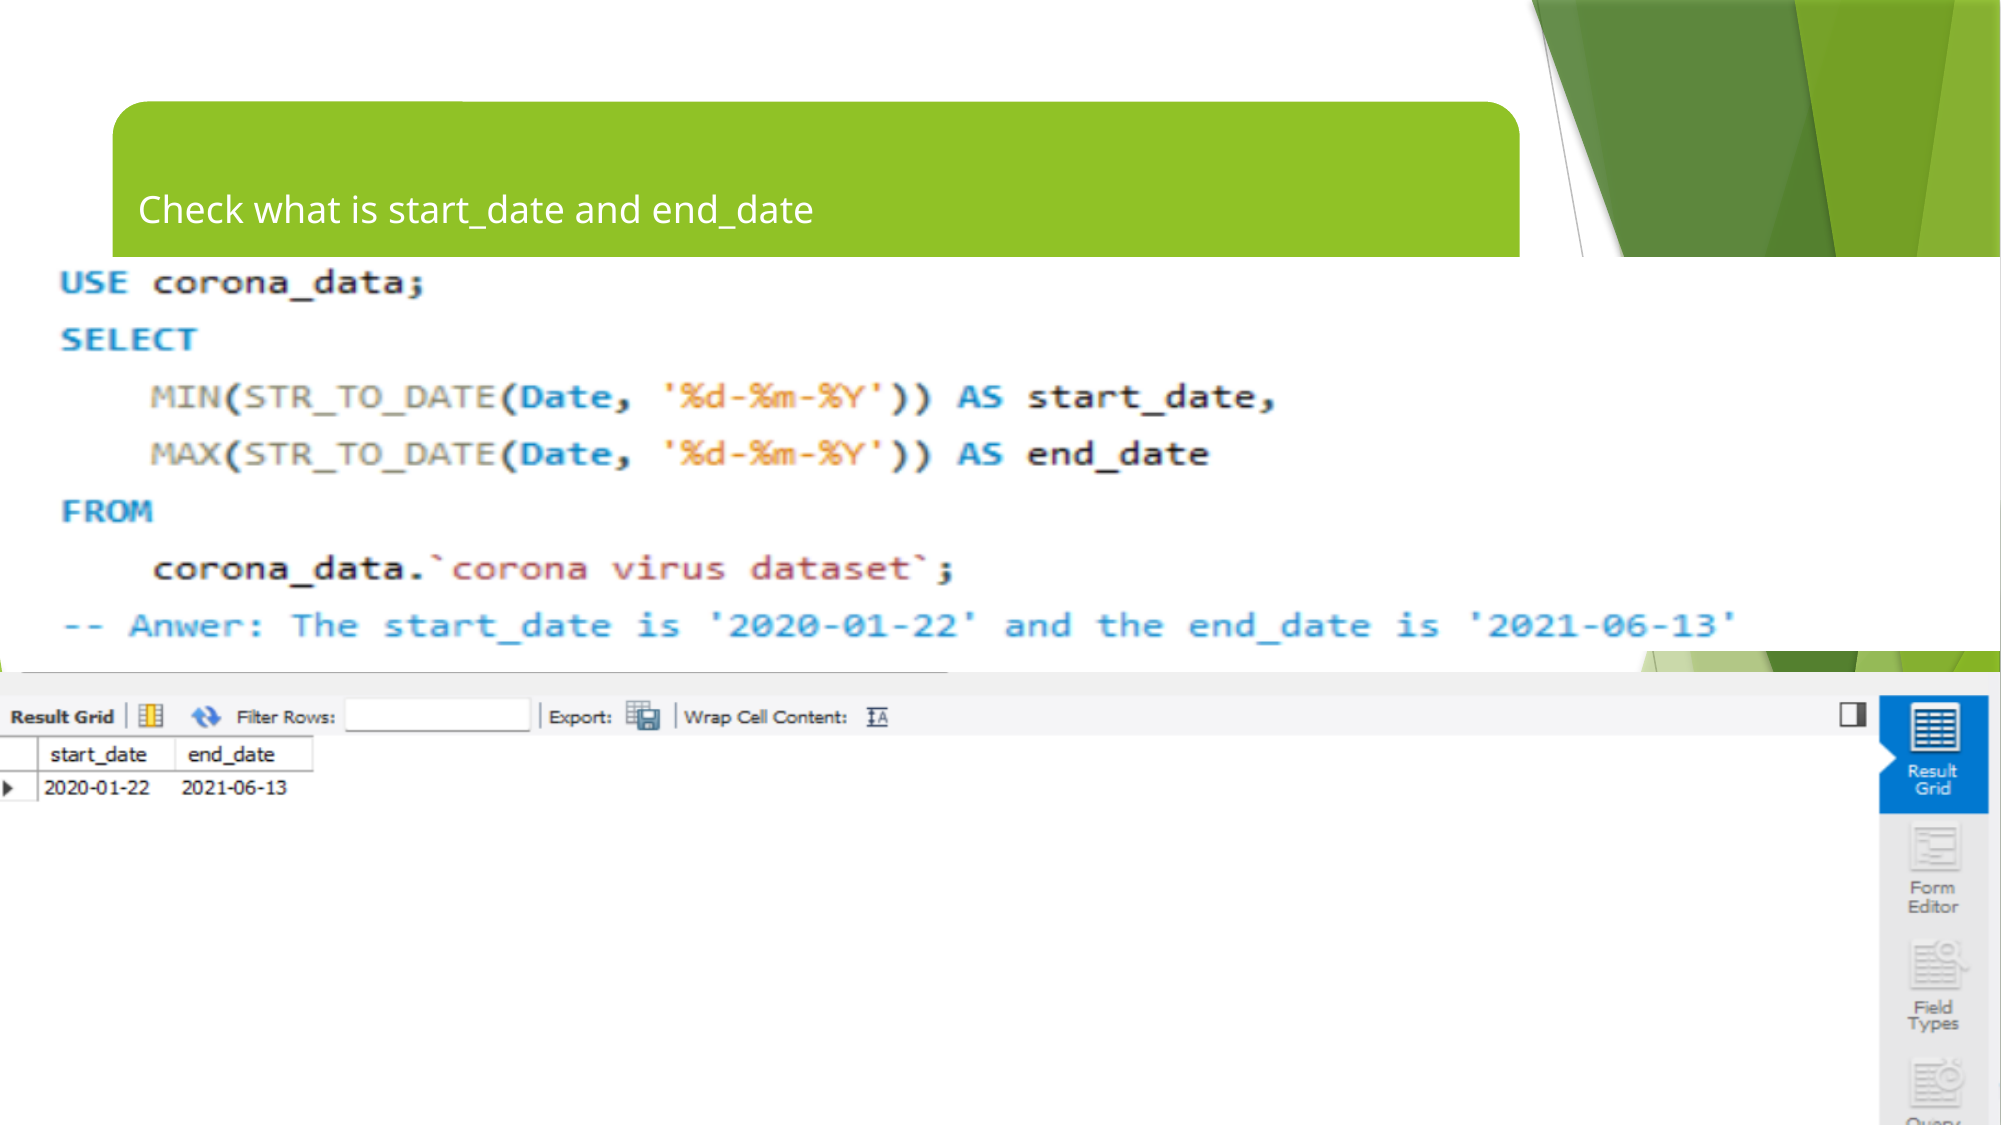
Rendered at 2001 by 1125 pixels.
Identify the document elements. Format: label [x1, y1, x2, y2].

list [0, 257, 2000, 651]
text_box [110, 99, 1522, 255]
picture [0, 671, 2000, 1125]
